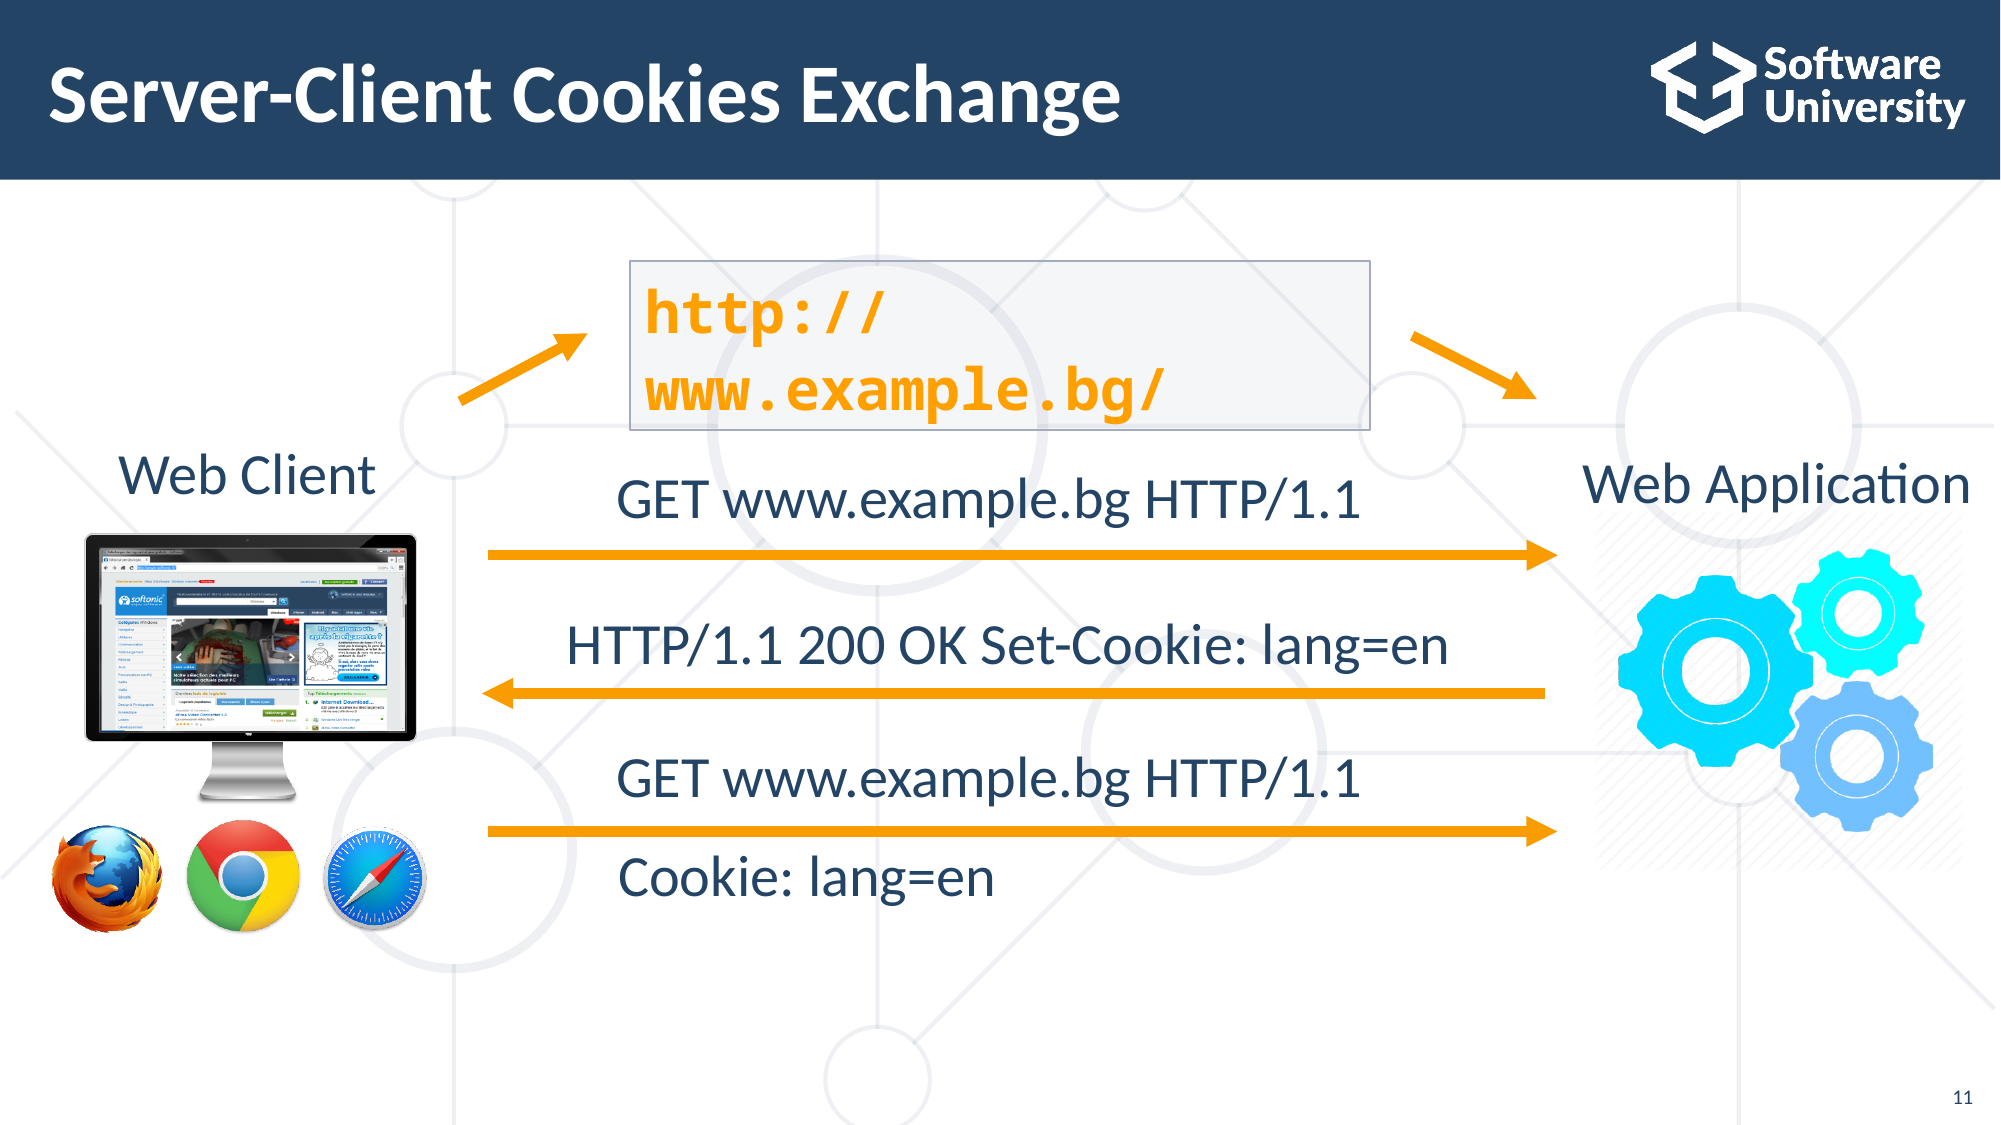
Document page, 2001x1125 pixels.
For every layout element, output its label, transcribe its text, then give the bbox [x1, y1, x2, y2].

title Server-Client Cookies Exchange [31, 16, 1625, 162]
text_box Web Application [1567, 437, 2000, 523]
text_box HTTP/1.1 200 OK Set-Cookie: lang=en [552, 598, 1548, 684]
text_box GET www.example.bg HTTP/1.1 [601, 452, 1379, 538]
picture [179, 812, 307, 940]
picture [84, 533, 417, 807]
text_box http://www.example.bg/ [630, 261, 1370, 430]
picture [315, 819, 433, 936]
slide_number 11 [1927, 1067, 1989, 1117]
picture [48, 820, 165, 937]
picture [1591, 508, 1964, 872]
picture [1651, 41, 1966, 134]
text_box Web Client [103, 428, 417, 514]
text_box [1411, 335, 1537, 400]
text_box Cookie: lang=en [603, 840, 1011, 916]
text_box GET www.example.bg HTTP/1.1 [601, 731, 1379, 817]
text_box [459, 333, 588, 402]
